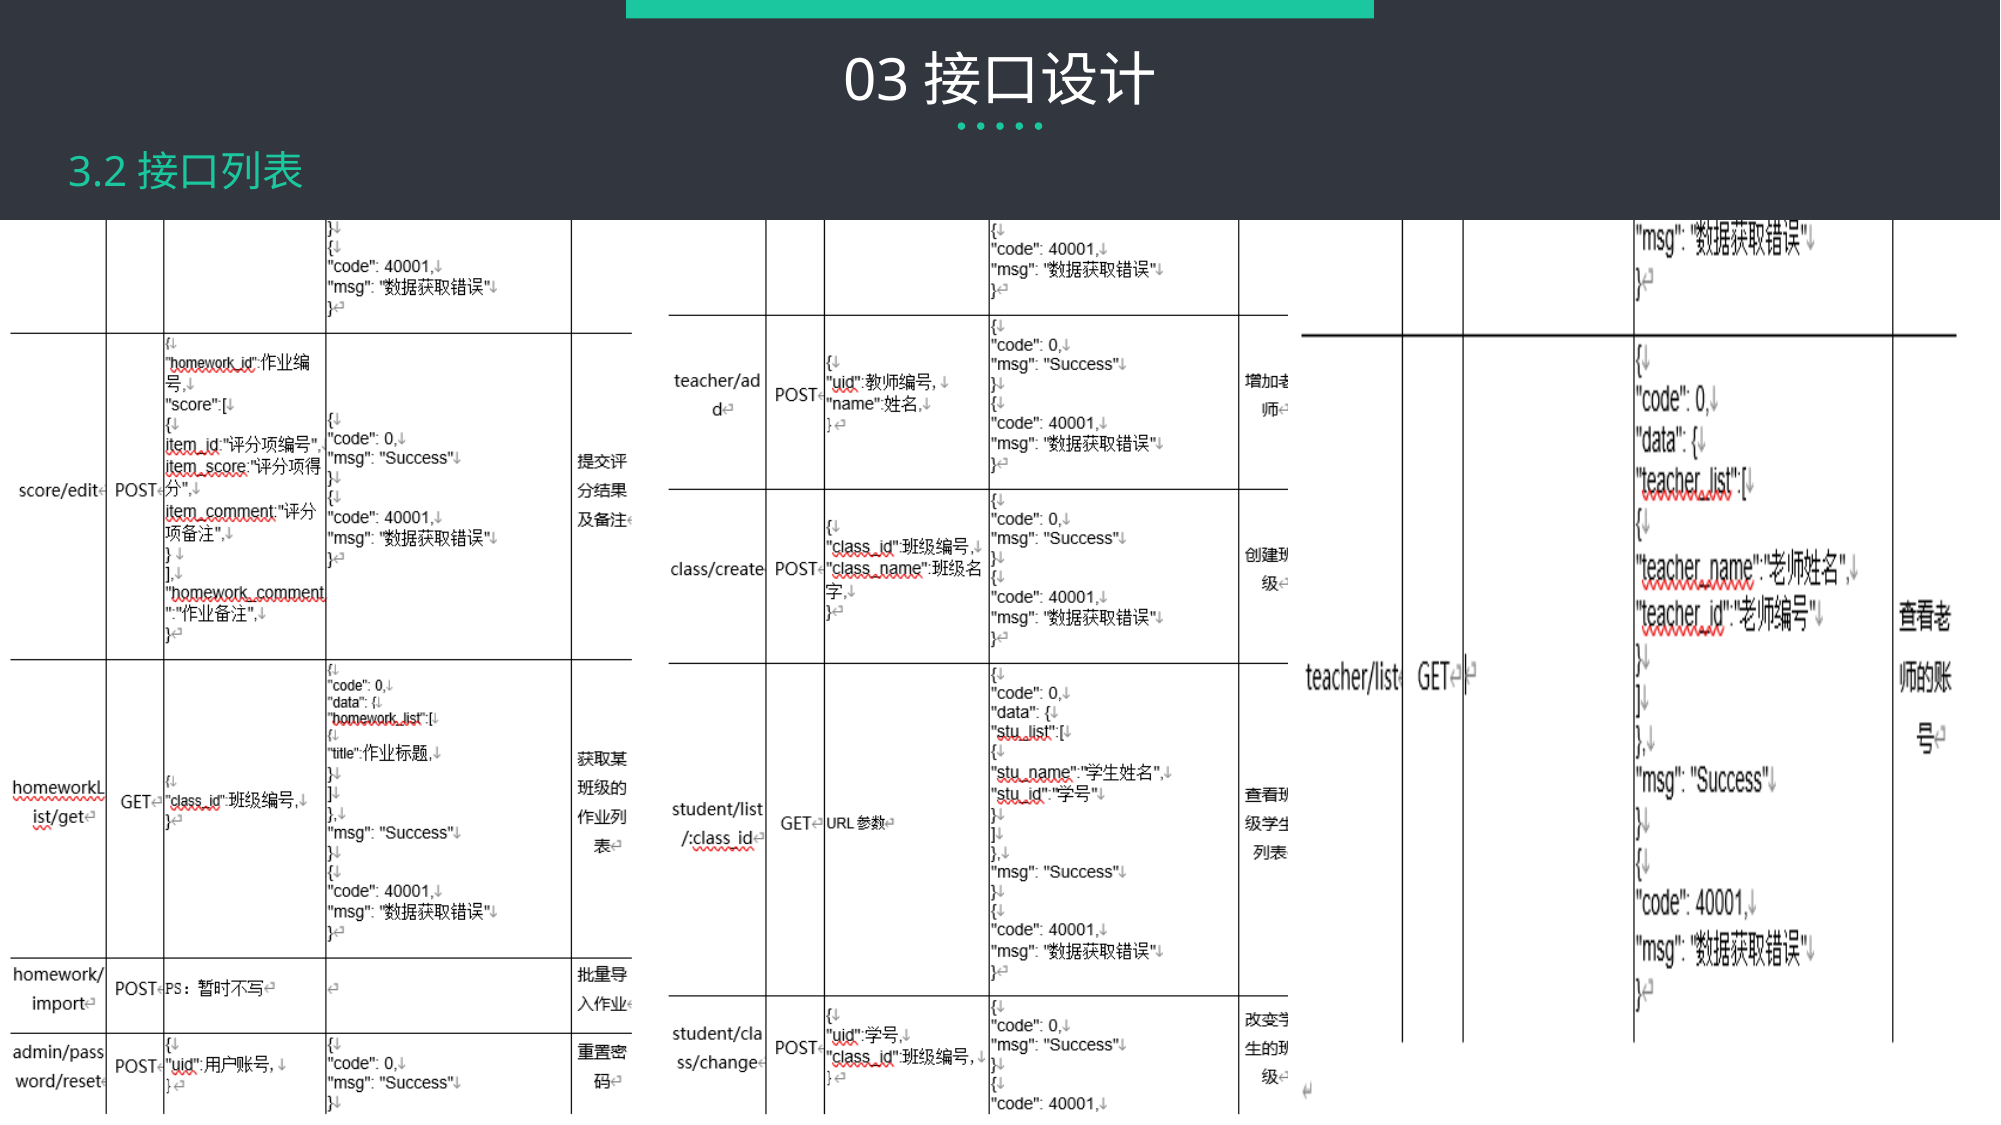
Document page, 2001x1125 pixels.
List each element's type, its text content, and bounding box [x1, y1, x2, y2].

text_box 3.2接口列表 [53, 137, 1947, 203]
title 03接口设计 [560, 34, 1440, 121]
picture [0, 220, 2000, 1125]
